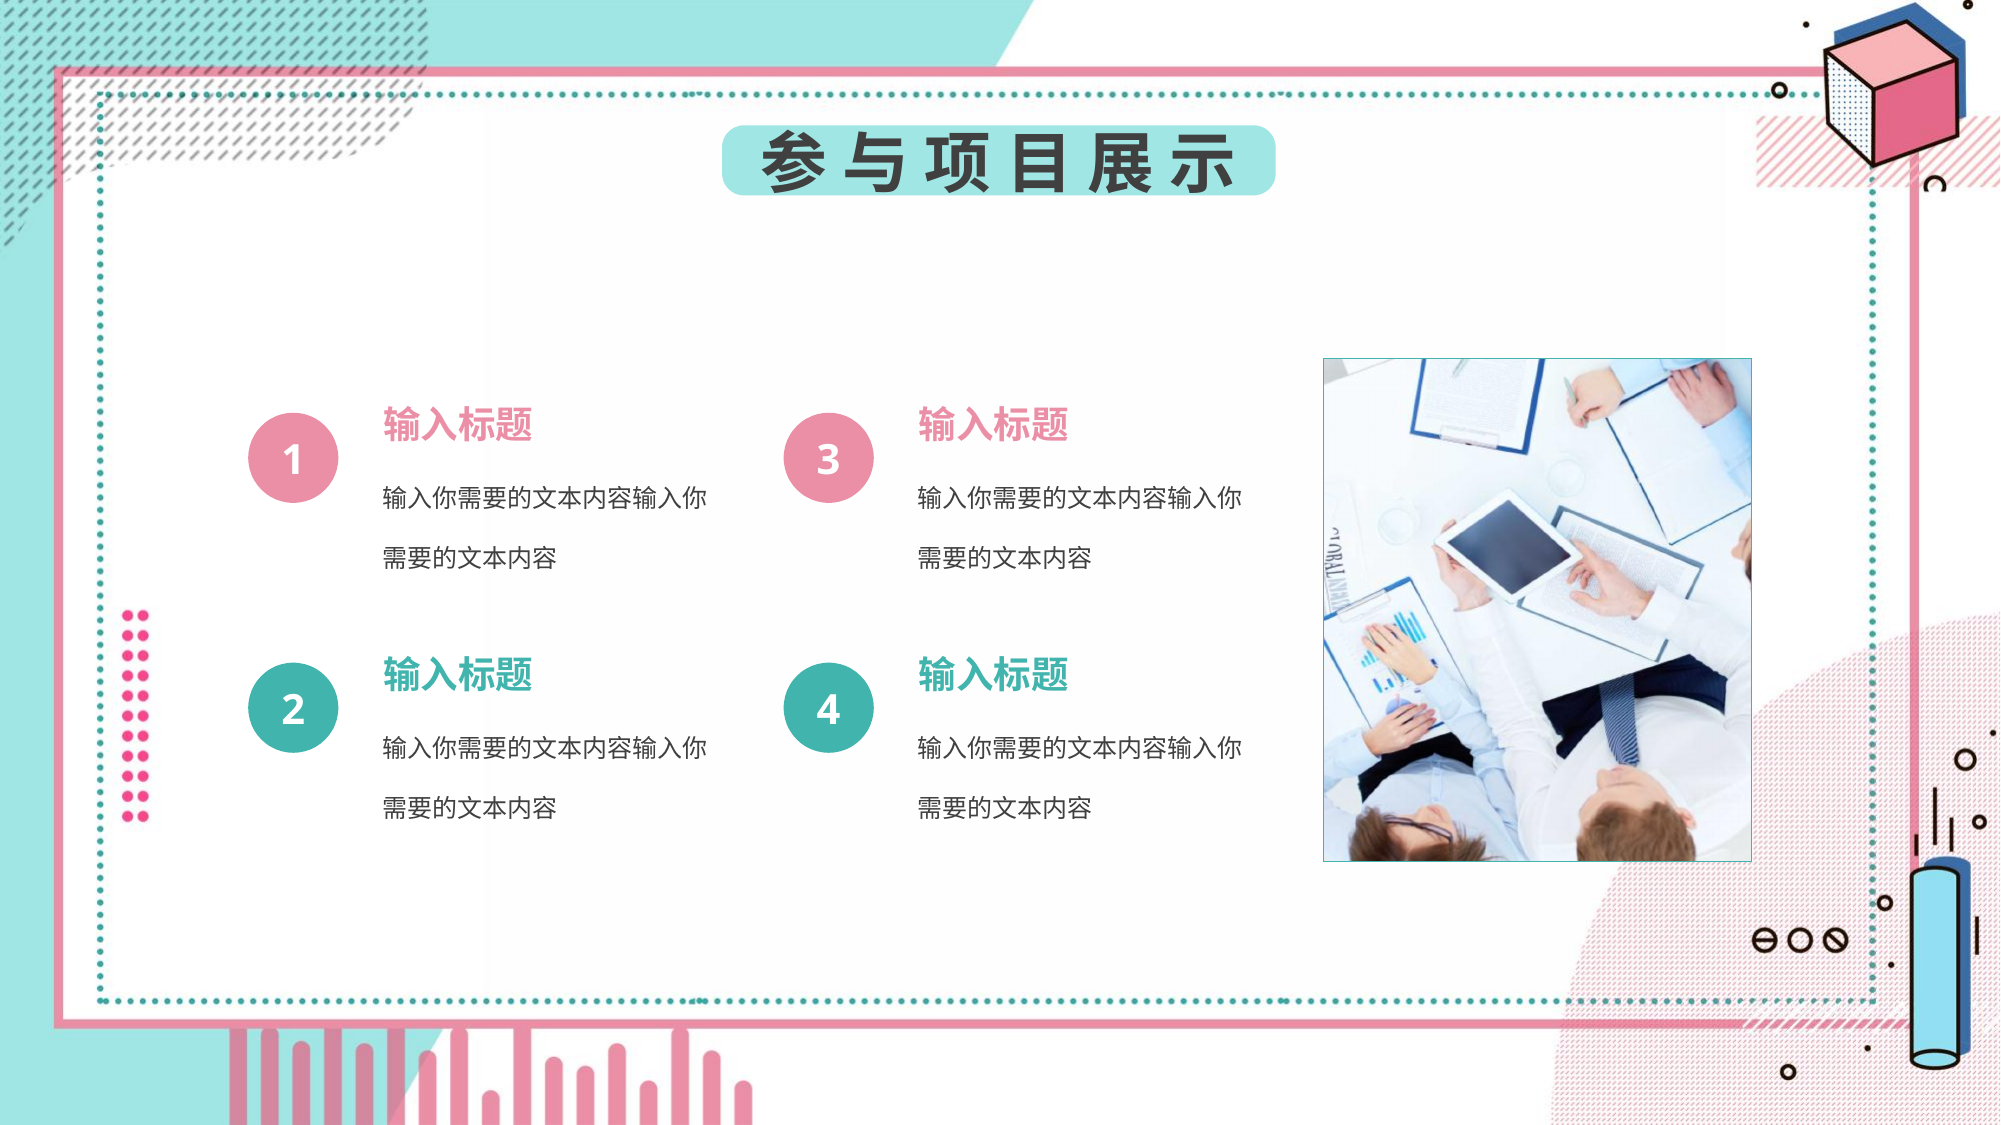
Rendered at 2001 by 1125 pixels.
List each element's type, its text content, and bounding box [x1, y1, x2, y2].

text_box 输入你需要的文本内容输入你需要的文本内容 [367, 695, 723, 830]
text_box 输入你需要的文本内容输入你需要的文本内容 [903, 695, 1258, 830]
text_box 输入你需要的文本内容输入你需要的文本内容 [903, 445, 1258, 580]
picture [0, 0, 2001, 1125]
text_box 2 [247, 661, 340, 754]
text_box 1 [247, 411, 340, 504]
text_box 参 与 项 目 展 示 [721, 124, 1277, 197]
text_box 输入标题 [904, 643, 1084, 695]
text_box 输入标题 [904, 393, 1084, 445]
text_box 3 [782, 411, 875, 504]
text_box 4 [782, 661, 875, 754]
text_box 输入你需要的文本内容输入你需要的文本内容 [367, 445, 723, 580]
text_box 输入标题 [368, 643, 549, 695]
text_box 输入标题 [368, 393, 549, 445]
